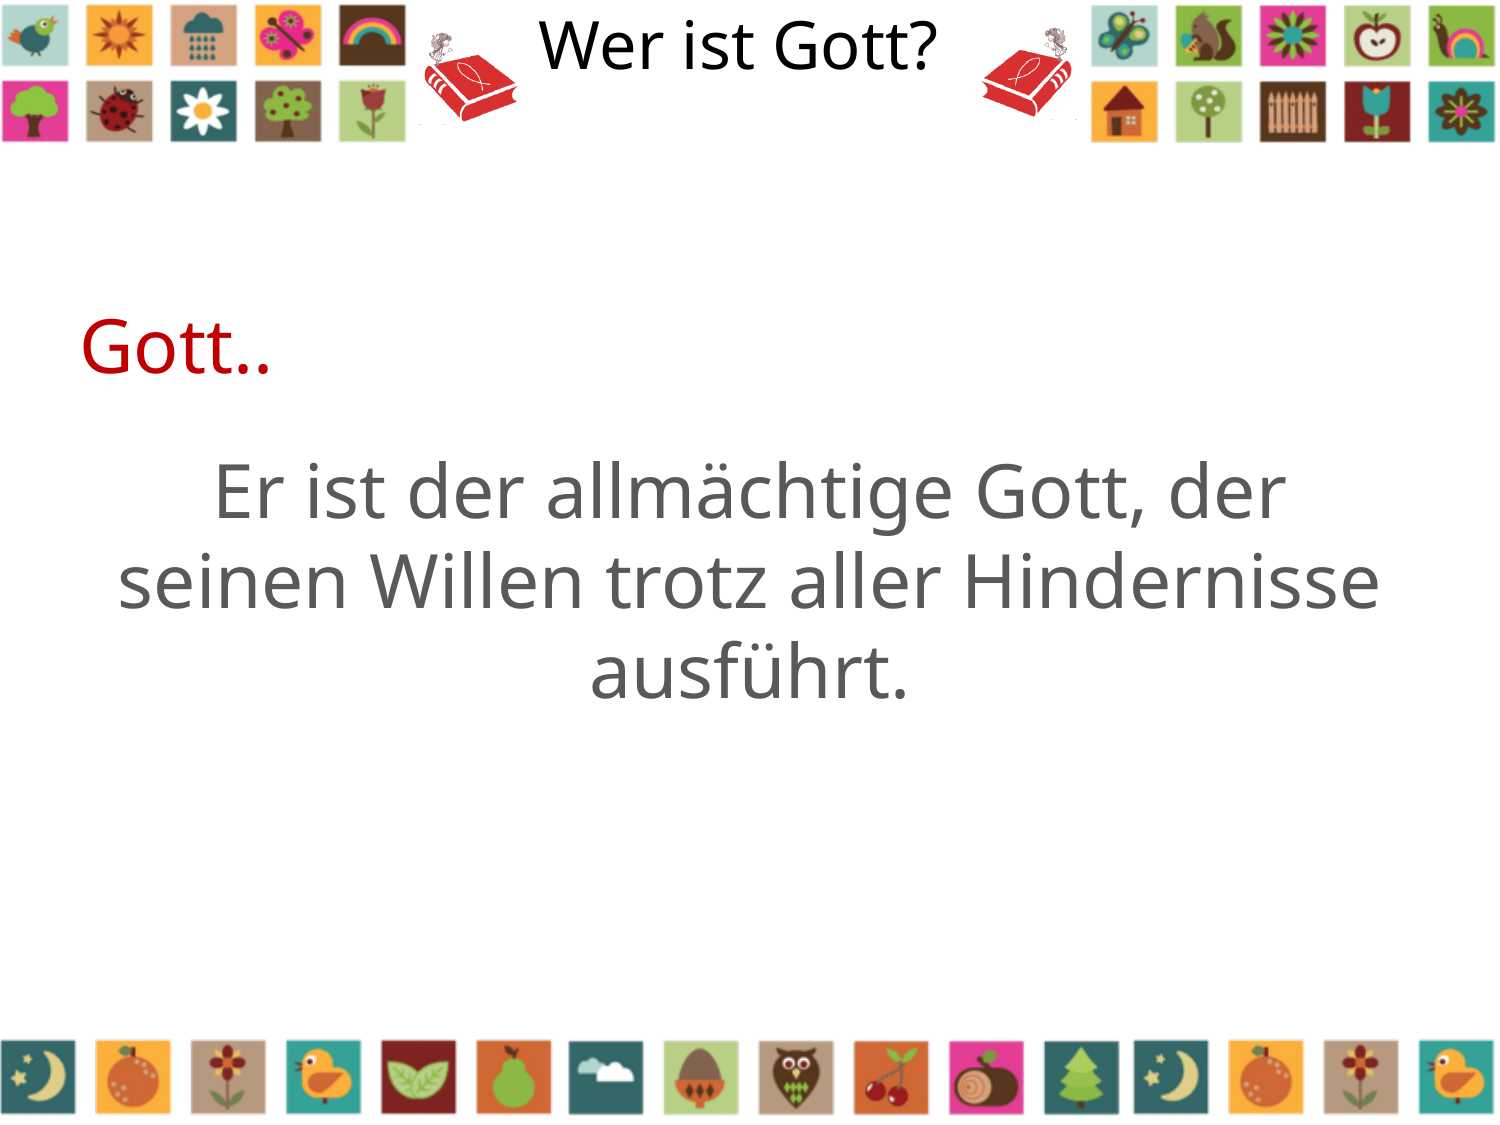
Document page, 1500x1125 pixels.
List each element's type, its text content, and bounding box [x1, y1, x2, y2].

picture [950, 3, 1500, 150]
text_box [0, 1028, 1500, 1118]
picture [0, 3, 550, 150]
text_box Wer ist Gott? [414, 0, 1080, 91]
text_box Er ist der allmächtige Gott, der seinen Willen trotz aller Hindernisse ausführt. [76, 436, 1424, 722]
text_box Gott.. [64, 290, 1412, 396]
